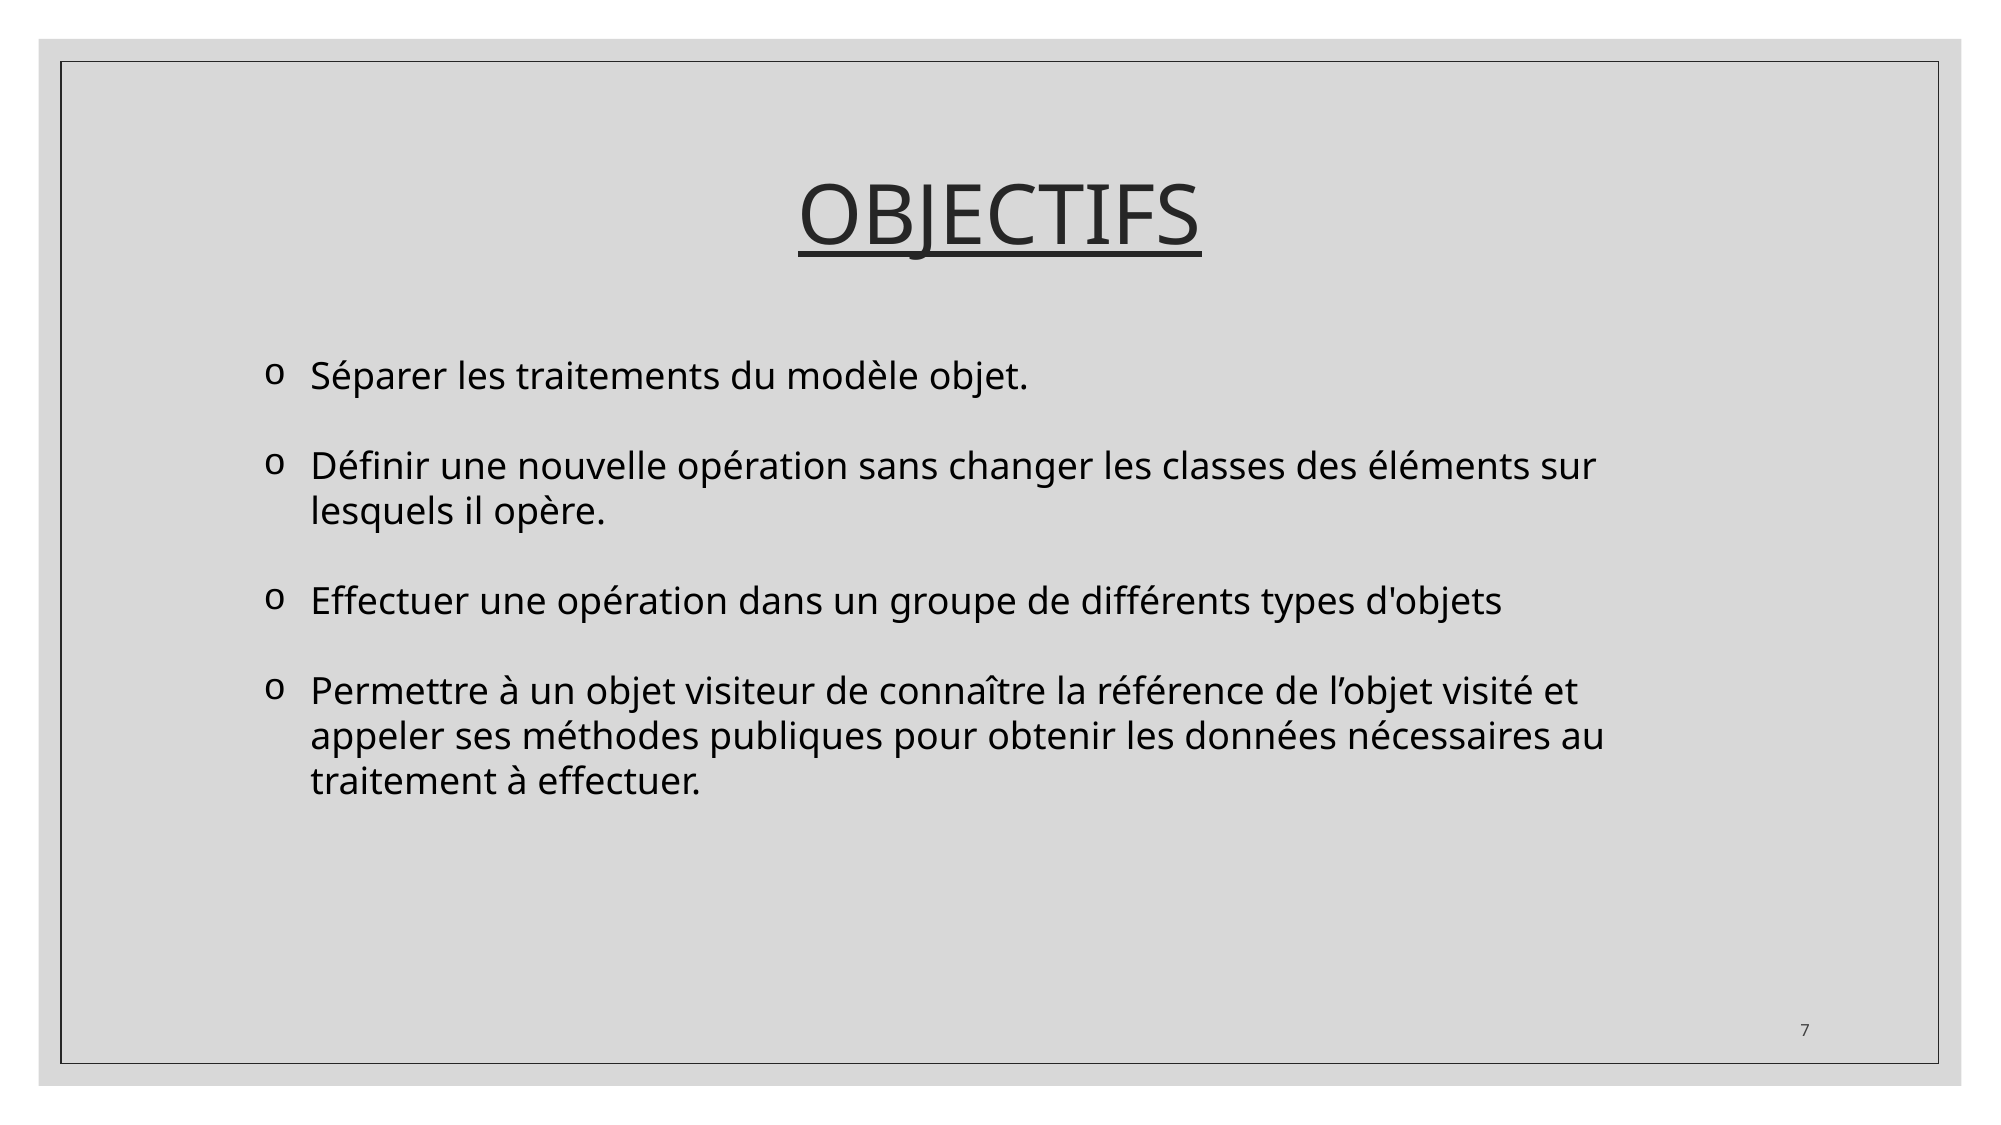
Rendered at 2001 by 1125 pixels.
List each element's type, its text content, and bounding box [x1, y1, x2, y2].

title OBJECTIFS [174, 105, 1825, 331]
slide_number 7 [1687, 990, 1825, 1050]
list [174, 345, 1825, 977]
text_box Séparer les traitements du modèle objet. Définir une nouvelle opération sans changer les classes des éléments sur lesquels il opère. Effectuer une opération dans un groupe de différents types d'objets Permettre à un objet visiteur de connaître la référence de l’objet visité et appeler ses méthodes publiques pour obtenir les données nécessaires au traitement à effectuer. [248, 344, 1726, 900]
